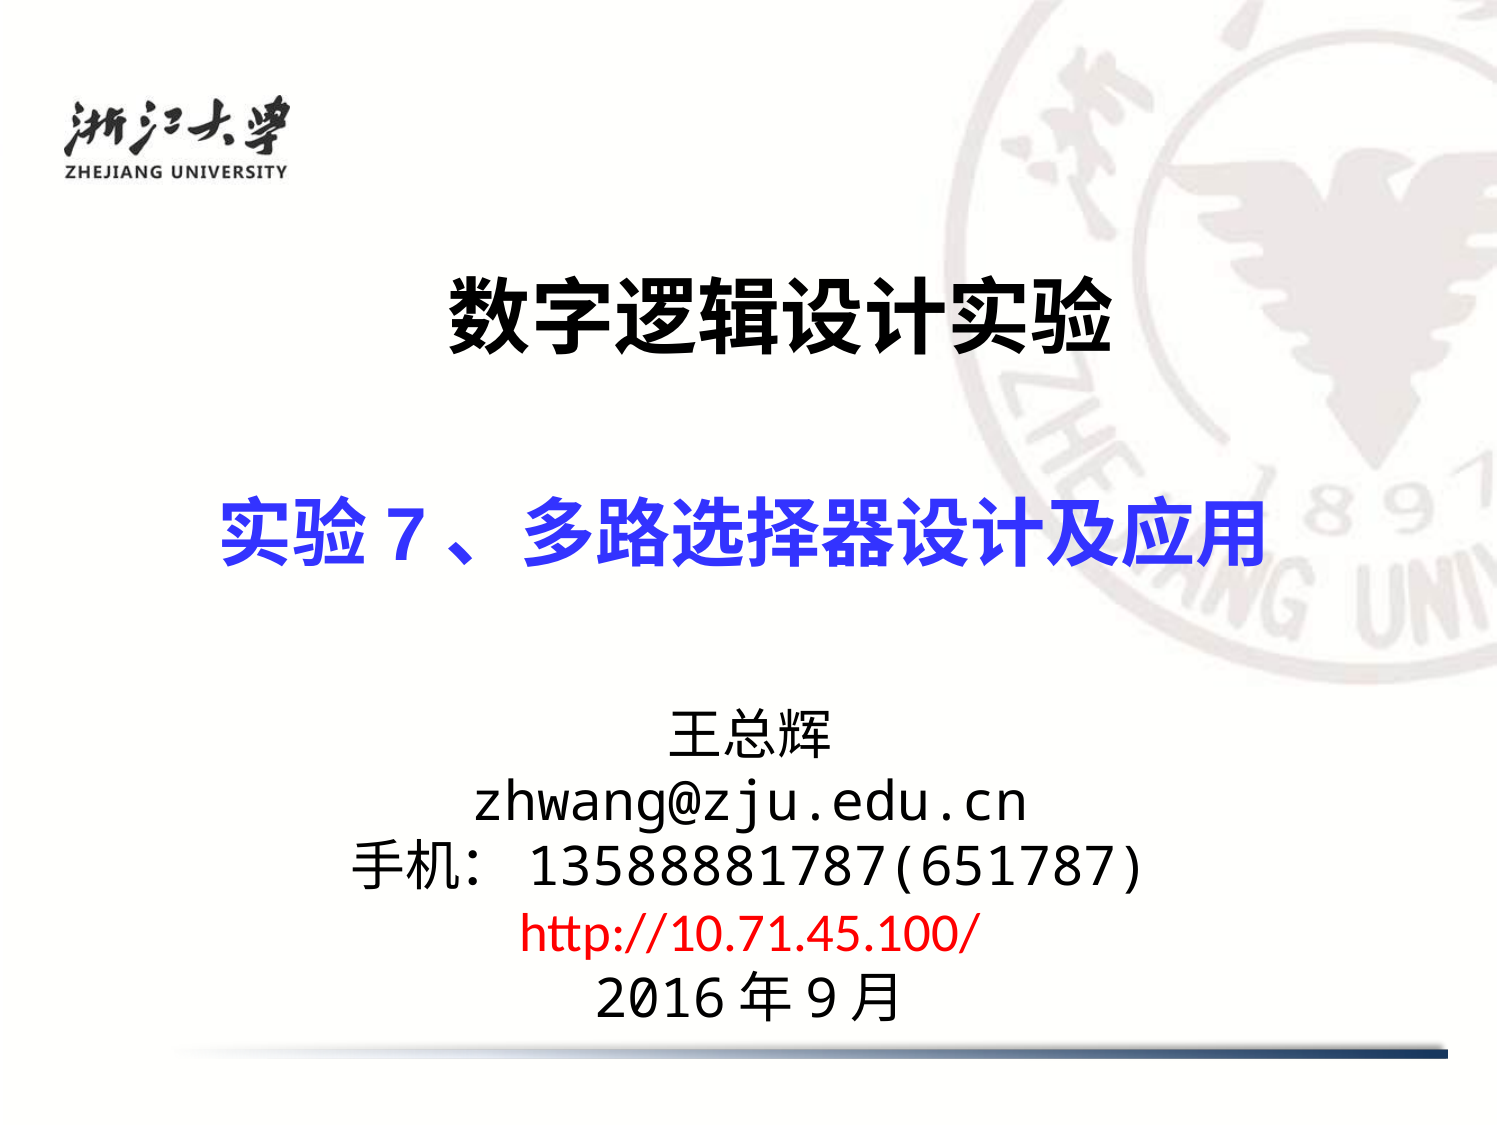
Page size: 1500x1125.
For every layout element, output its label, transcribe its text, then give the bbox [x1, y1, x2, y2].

subtitle 王总辉 zhwang@zju.edu.cn 手机：13588881787(651787) http://10.71.45.100/ 2016年9月 [225, 692, 1275, 1039]
text_box 实验7、多路选择器设计及应用 [64, 478, 1424, 584]
picture [0, 0, 1500, 1125]
title 数字逻辑设计实验 [113, 172, 1449, 457]
